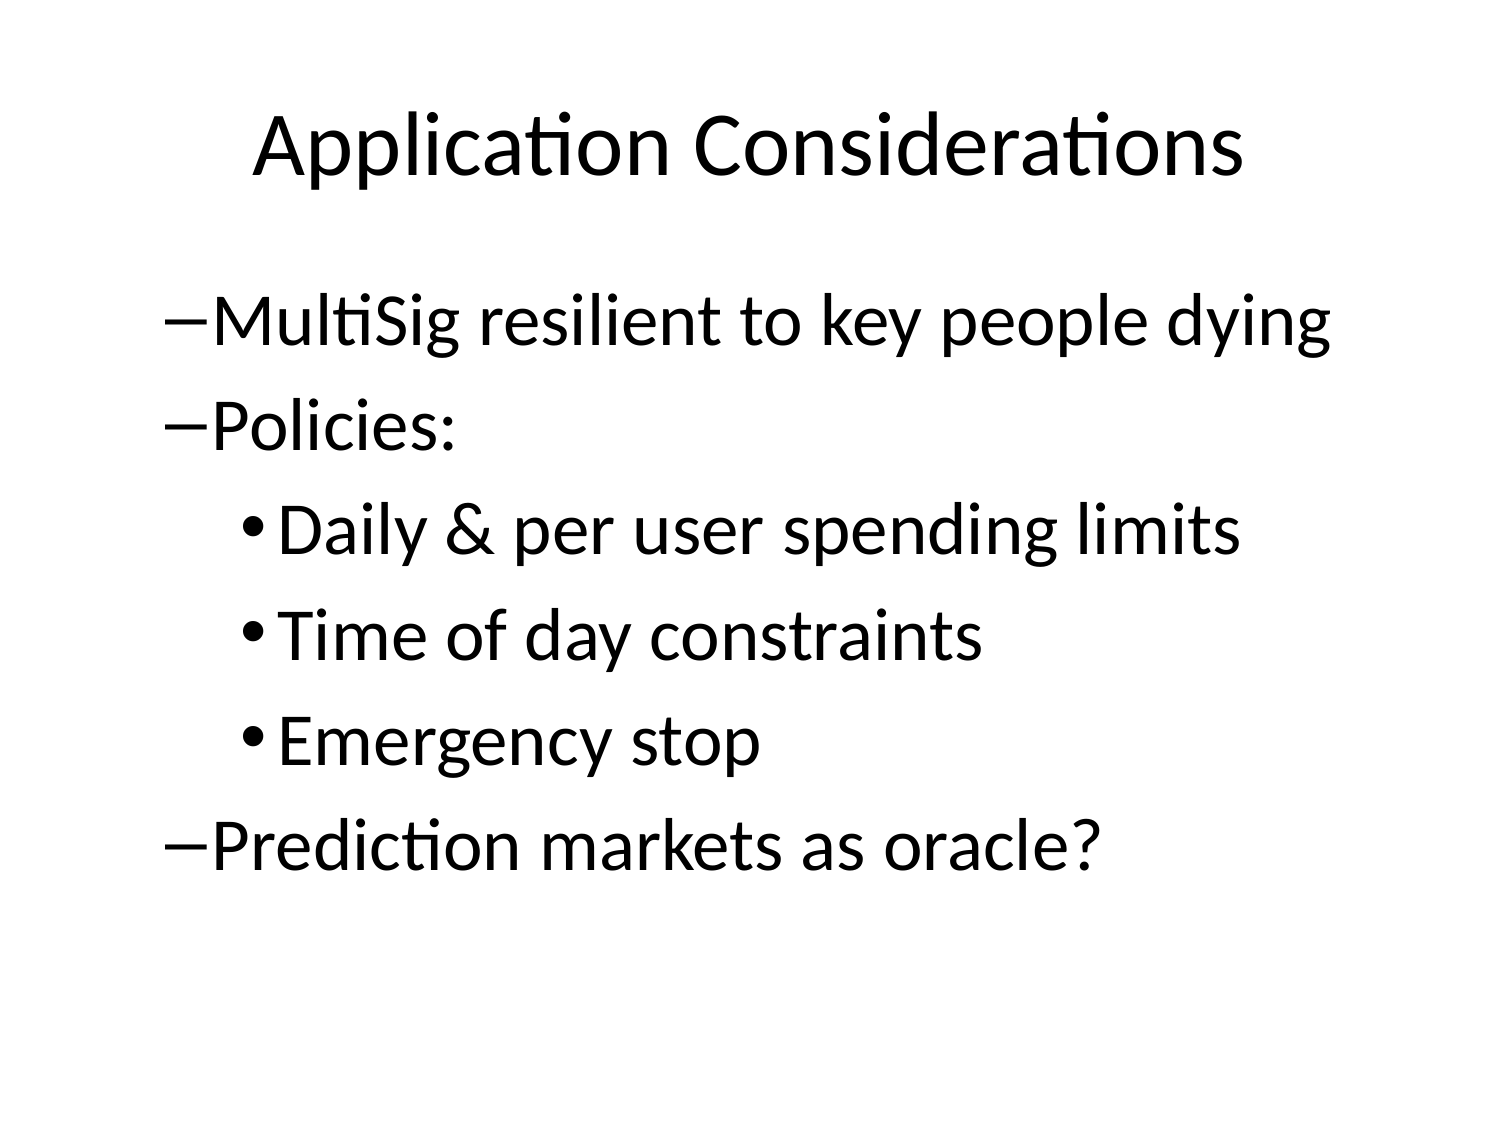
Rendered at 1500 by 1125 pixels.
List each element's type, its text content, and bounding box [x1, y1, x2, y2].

list MultiSig resilient to key people dying Policies: Daily & per user spending limits Time of day constraints Emergency stop Prediction markets as oracle? [75, 262, 1425, 1005]
title Application Considerations [75, 45, 1425, 233]
